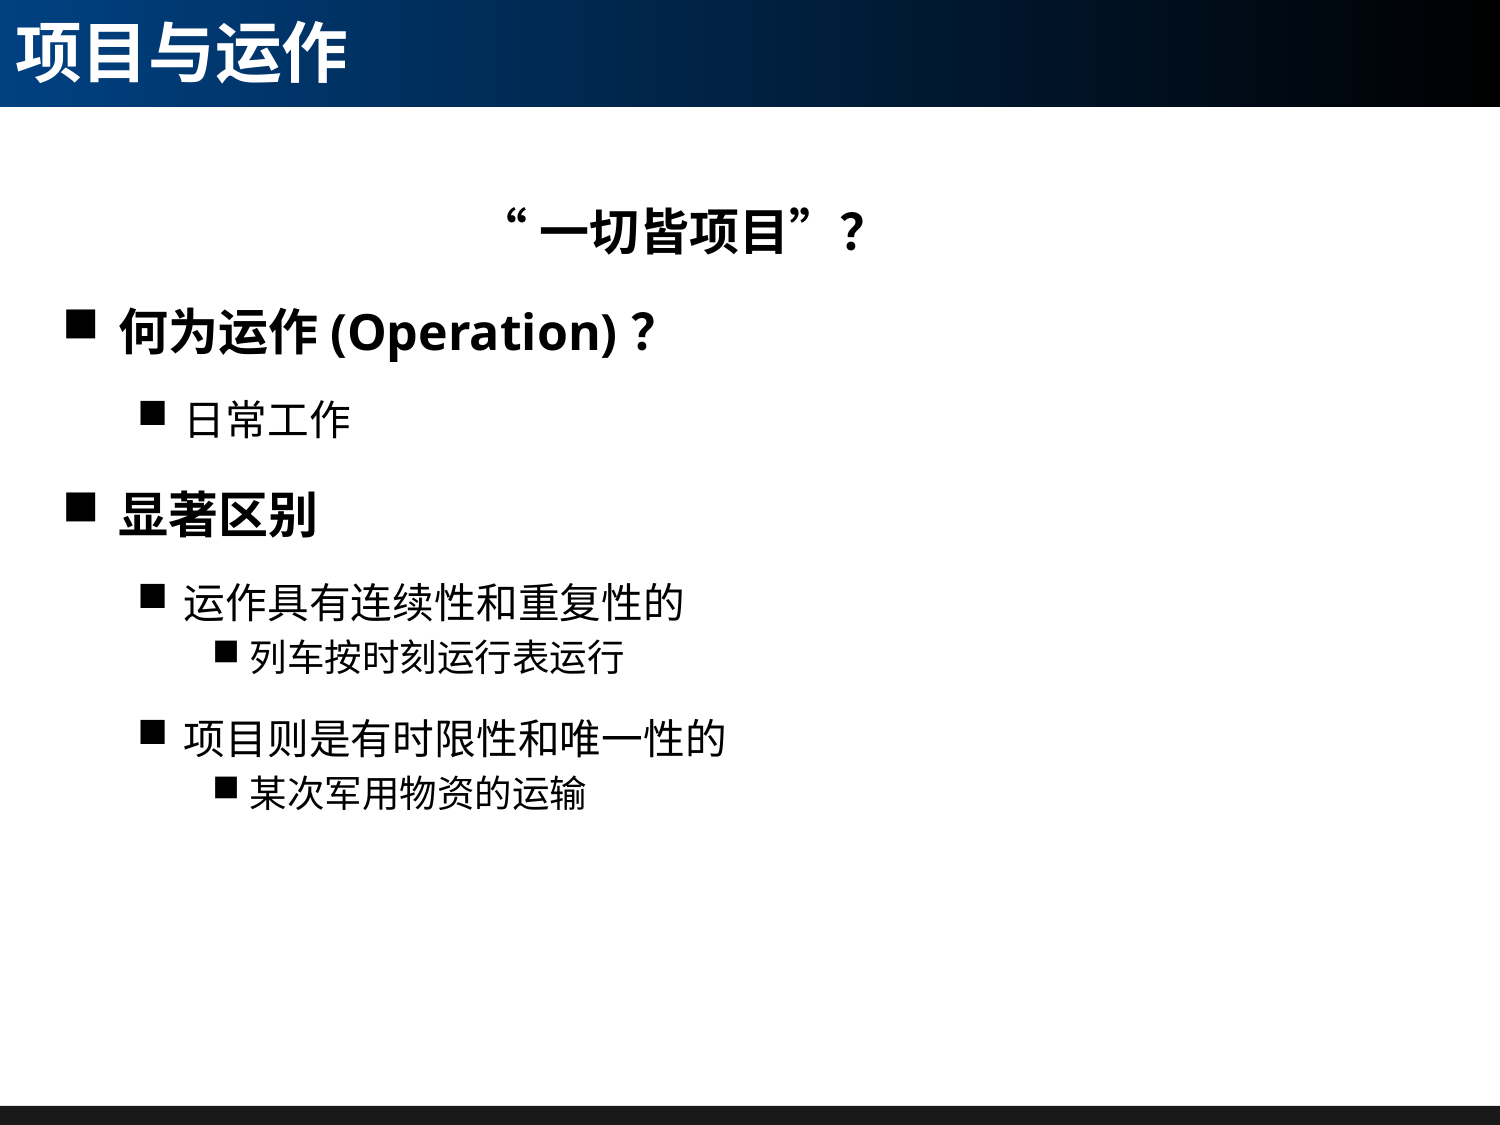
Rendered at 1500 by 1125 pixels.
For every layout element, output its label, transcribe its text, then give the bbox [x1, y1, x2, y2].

list “一切皆项目”？ 何为运作(Operation)？ 日常工作 显著区别 运作具有连续性和重复性的 列车按时刻运行表运行 项目则是有时限性和唯一性的 某次军用物资的运输 [46, 162, 1321, 1119]
title 项目与运作 [0, 0, 861, 103]
